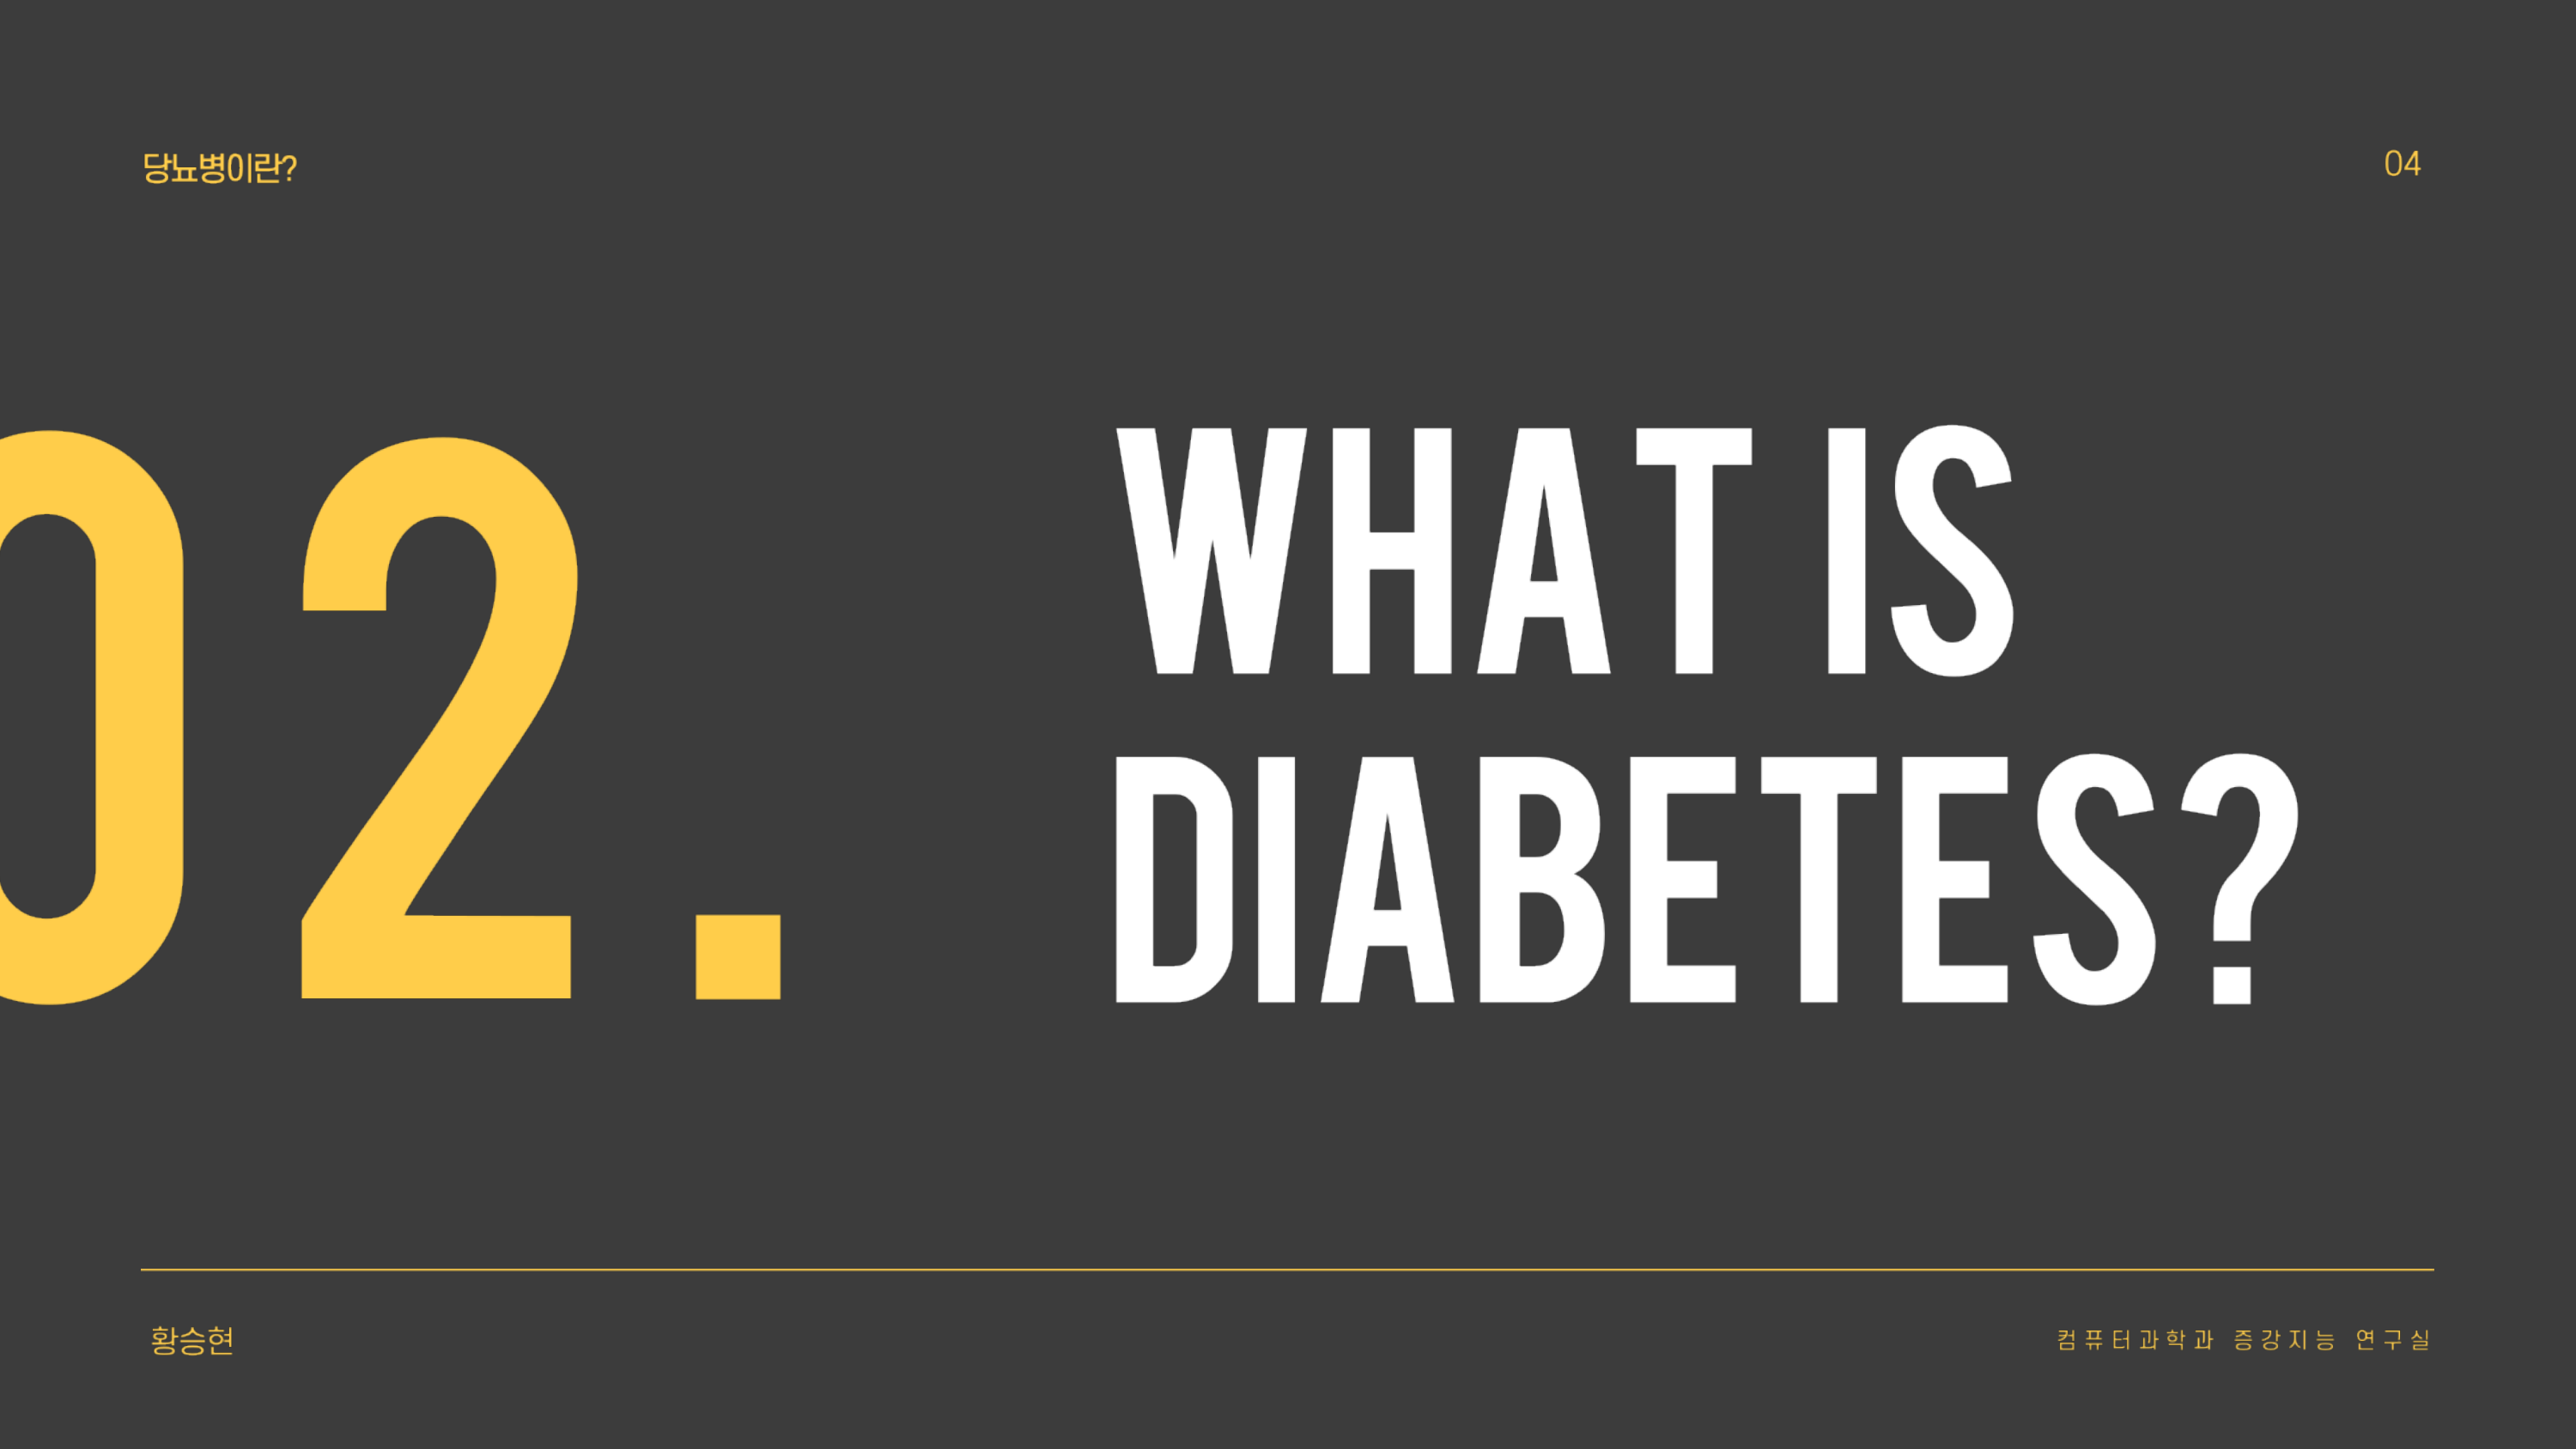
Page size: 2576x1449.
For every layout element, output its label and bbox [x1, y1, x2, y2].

picture [1926, 1321, 2442, 1366]
picture [0, 138, 2449, 1403]
picture [2324, 134, 2438, 200]
